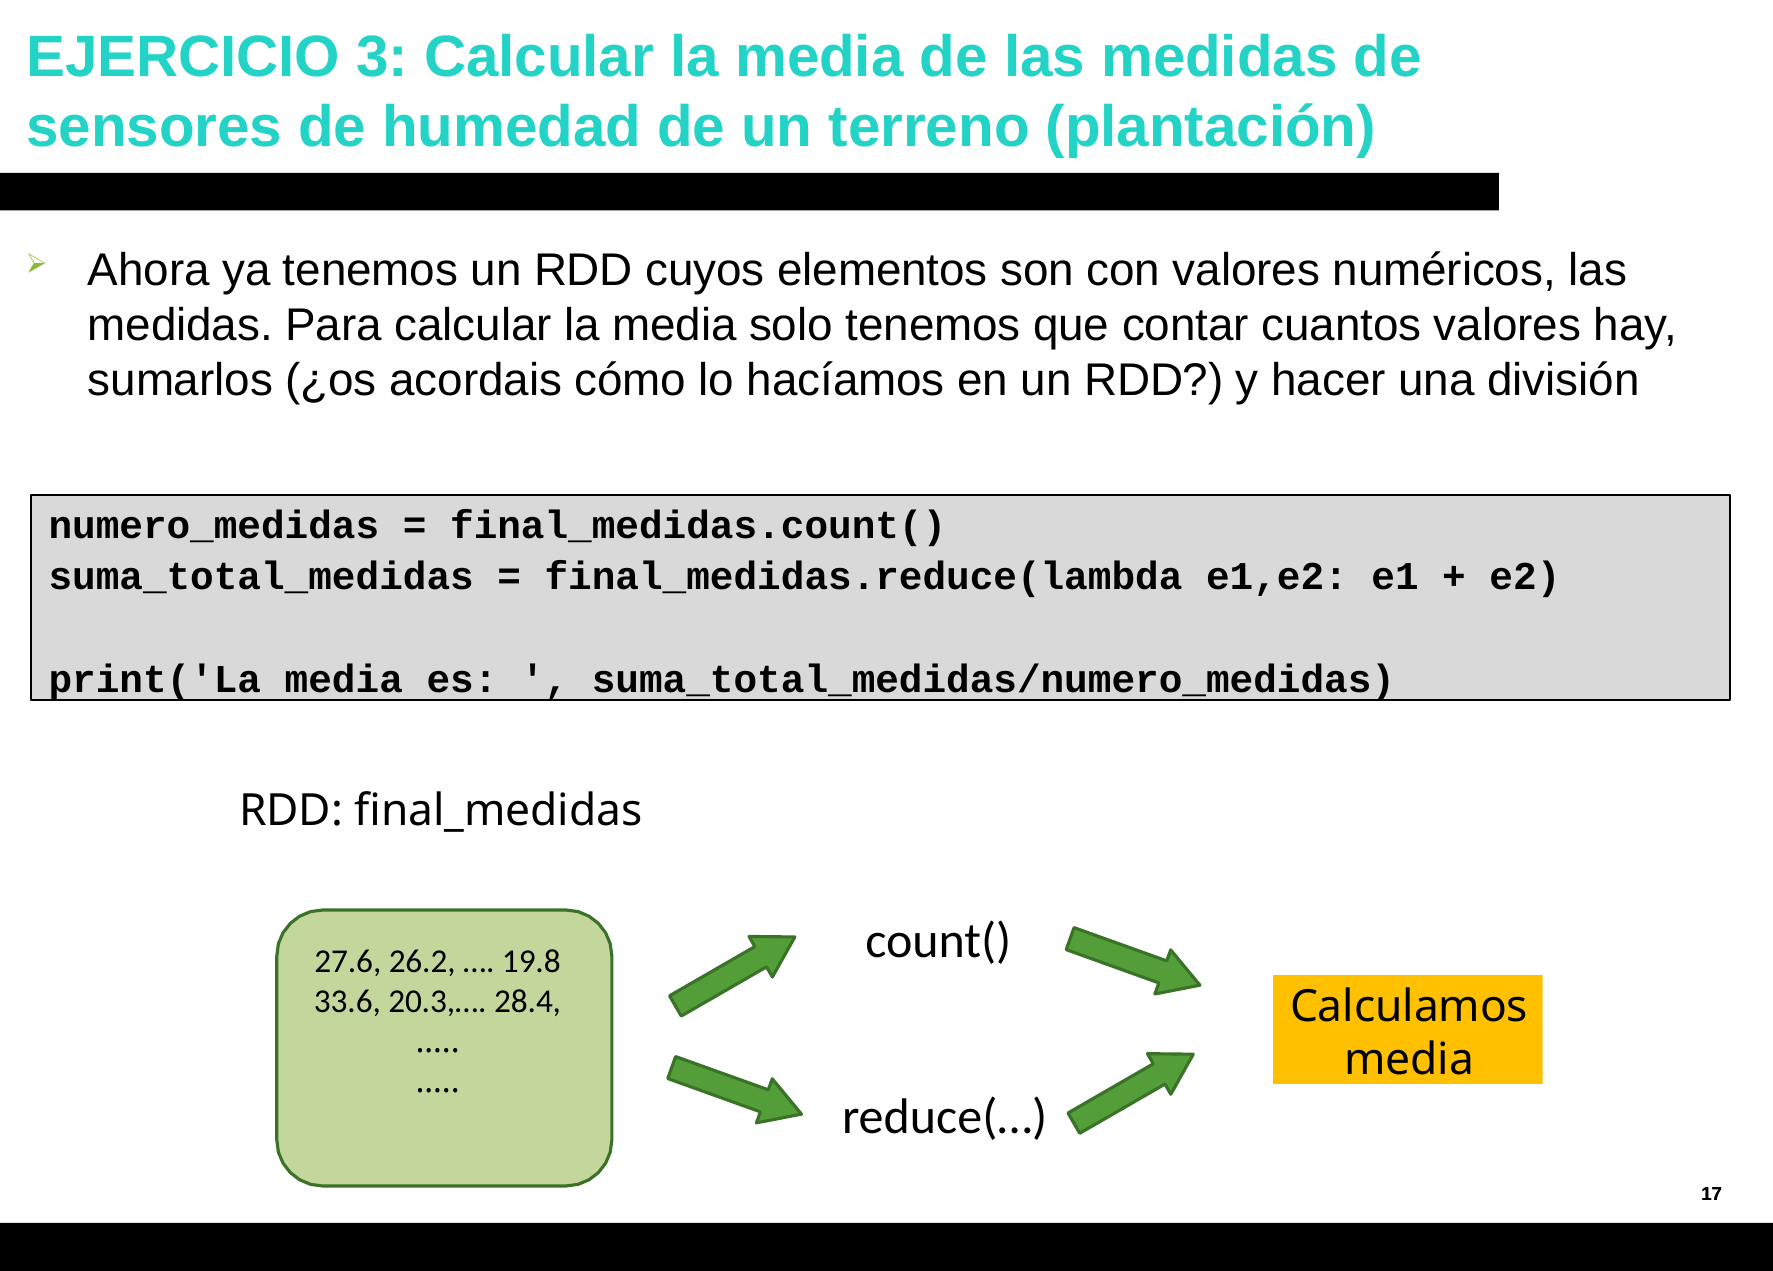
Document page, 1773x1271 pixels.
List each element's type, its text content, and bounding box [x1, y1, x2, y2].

text_box [0, 171, 1501, 212]
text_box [1064, 1064, 1203, 1113]
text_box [665, 947, 805, 996]
text_box Ahora ya tenemos un RDD cuyos elementos son con valores numéricos, las medidas. Para calcular la media solo tenemos que contar cuantos valores hay, sumarlos (¿os acordais cómo lo hacíamos en un RDD?) y hacer una división [23, 236, 1754, 405]
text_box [1065, 938, 1205, 986]
title EJERCICIO 3: Calcular la media de las medidas de sensores de humedad de un terreno (plantación) [11, 10, 1612, 111]
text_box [667, 1067, 806, 1115]
text_box [348, 0, 499, 98]
text_box count() [863, 904, 1039, 968]
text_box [229, 752, 653, 1187]
text_box 17 [1686, 1162, 1756, 1223]
text_box Calculamos media [1273, 975, 1543, 1084]
text_box numero_medidas = final_medidas.count() suma_total_medidas = final_medidas.reduce(lambda e1,e2: e1 + e2) print('La media es: ', suma_total_medidas/numero_medidas) [30, 494, 1731, 700]
text_box reduce(…) [839, 1080, 1063, 1144]
